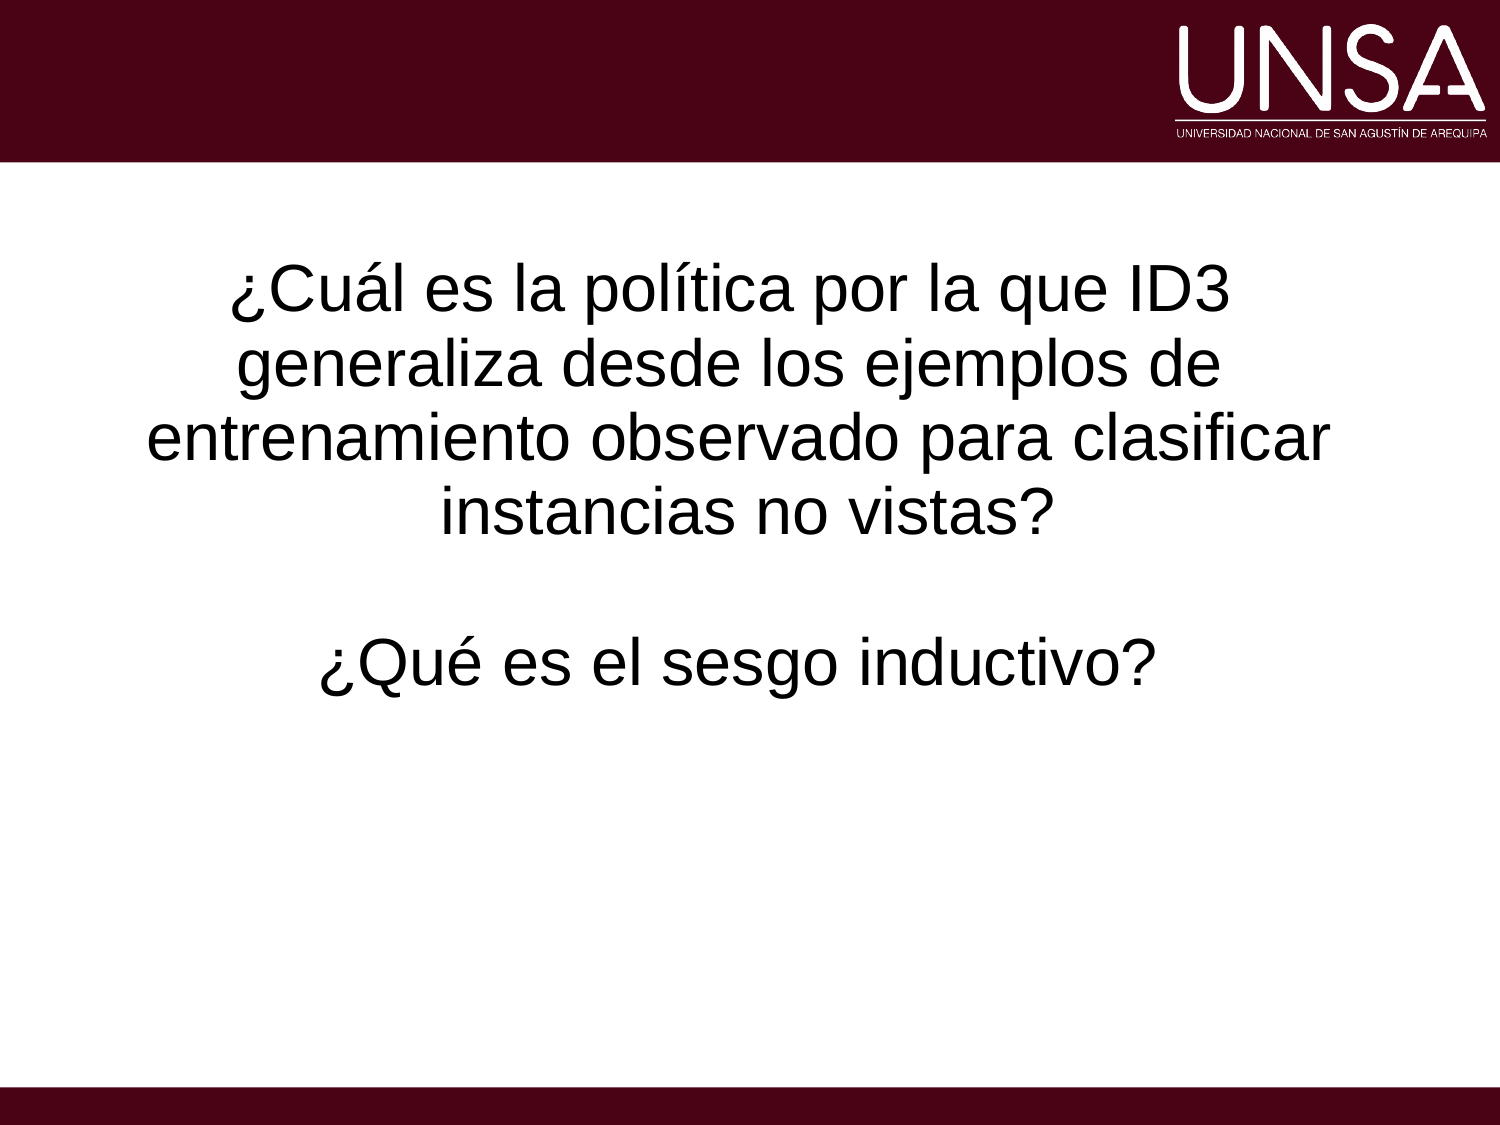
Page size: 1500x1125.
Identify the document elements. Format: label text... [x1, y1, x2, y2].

text_box ¿Qué es el sesgo inductivo? [315, 616, 1161, 699]
picture [1175, 24, 1487, 138]
text_box ¿Cuál es la política por la que ID3 generaliza desde los ejemplos de entrenamiento observado para clasificar instancias no vistas? [143, 244, 1334, 550]
